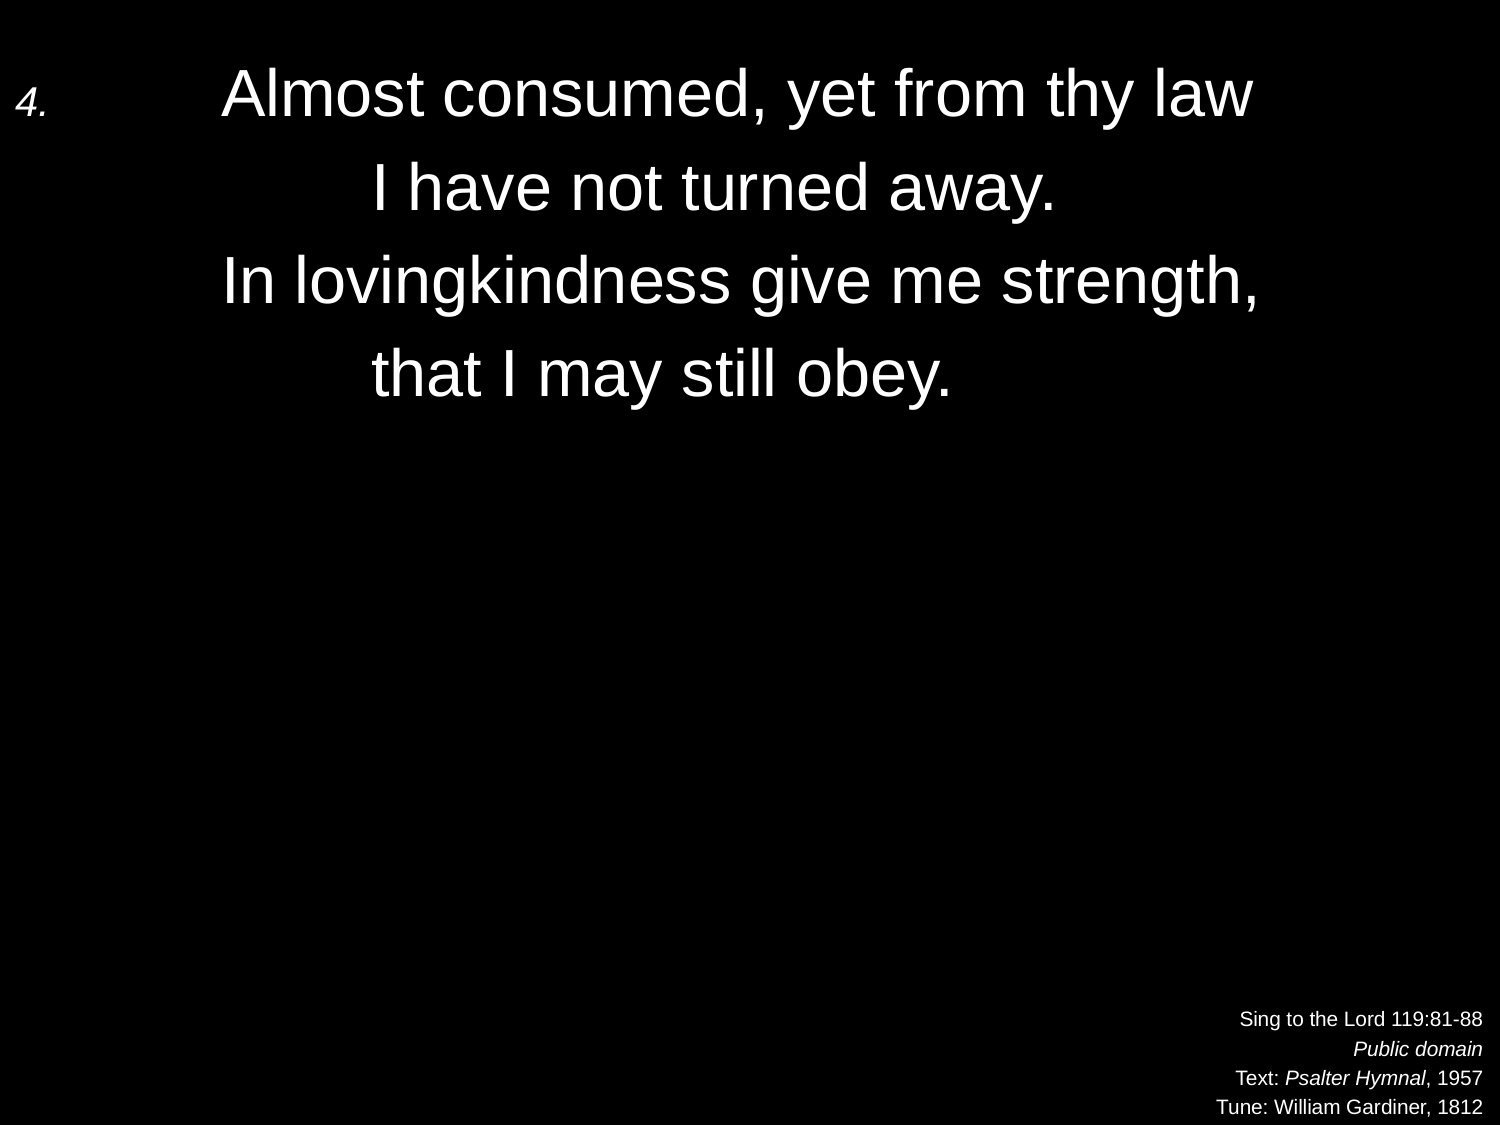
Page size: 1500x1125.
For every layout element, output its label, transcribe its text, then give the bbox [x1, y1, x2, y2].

text_box Sing to the Lord 119:81-88 Public domain Text: Psalter Hymnal, 1957 Tune: William Gardiner, 1812 [0, 998, 1498, 1125]
list 4. Almost consumed, yet from thy law I have not turned away. In lovingkindness give me strength, that I may still obey. [0, 42, 1500, 1047]
